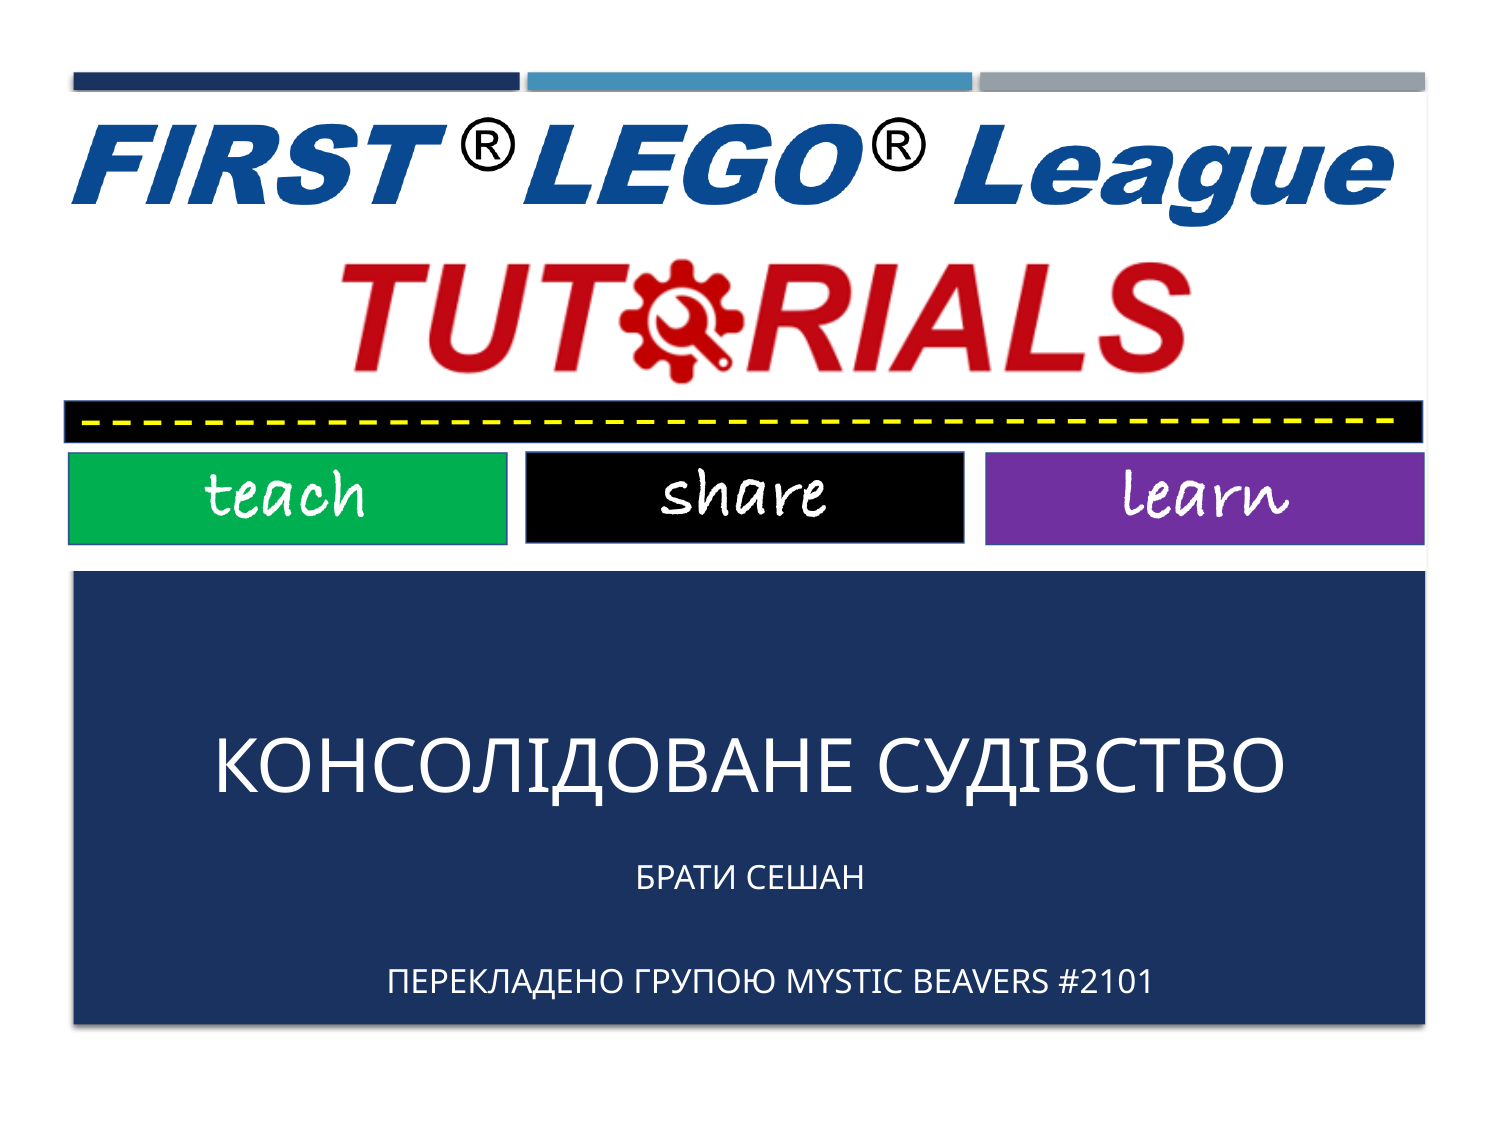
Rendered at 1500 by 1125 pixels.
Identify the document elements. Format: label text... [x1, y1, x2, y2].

picture [54, 92, 1448, 571]
text_box Перекладено групою Mystic Beavers #2101 [371, 953, 1180, 1002]
title КОНСОлідоване СУДІВСТВО [95, 645, 1406, 816]
subtitle Брати Сешан [95, 849, 1406, 946]
